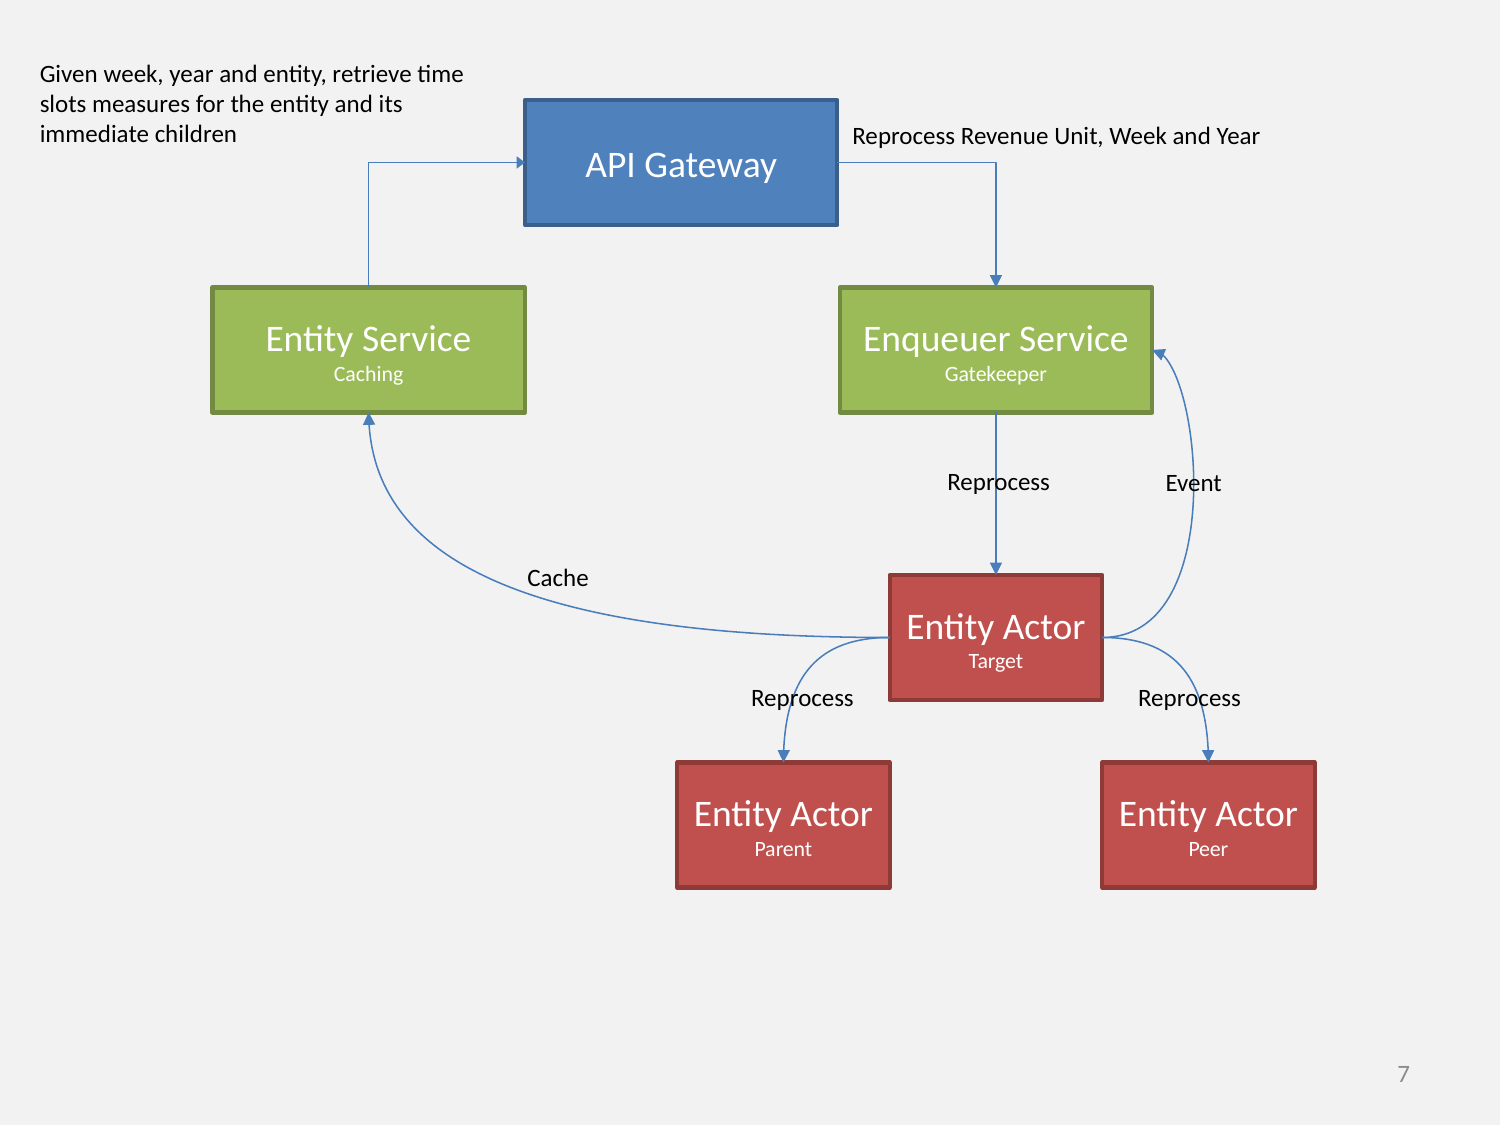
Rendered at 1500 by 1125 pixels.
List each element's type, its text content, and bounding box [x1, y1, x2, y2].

text_box Enqueuer Service Gatekeeper [838, 285, 1154, 415]
text_box Event [1158, 458, 1276, 504]
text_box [368, 412, 890, 638]
text_box Entity Actor Target [895, 573, 1096, 702]
text_box API Gateway [523, 98, 839, 227]
text_box Reprocess [917, 458, 991, 503]
slide_number 7 [1074, 1042, 1425, 1103]
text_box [783, 637, 890, 763]
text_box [368, 162, 526, 288]
text_box Reprocess [721, 674, 778, 719]
text_box Reprocess [1214, 674, 1271, 719]
text_box Given week, year and entity, retrieve time slots measures for the entity and its immediate children [24, 50, 525, 155]
text_box Entity Service Caching [210, 285, 527, 415]
text_box Reprocess [1001, 458, 1080, 503]
text_box Reprocess Revenue Unit, Week and Year [837, 112, 1296, 158]
text_box Entity Actor Peer [1100, 760, 1317, 890]
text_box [837, 162, 997, 288]
text_box Entity Actor Parent [675, 760, 892, 890]
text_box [1101, 637, 1209, 763]
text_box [1101, 349, 1153, 636]
